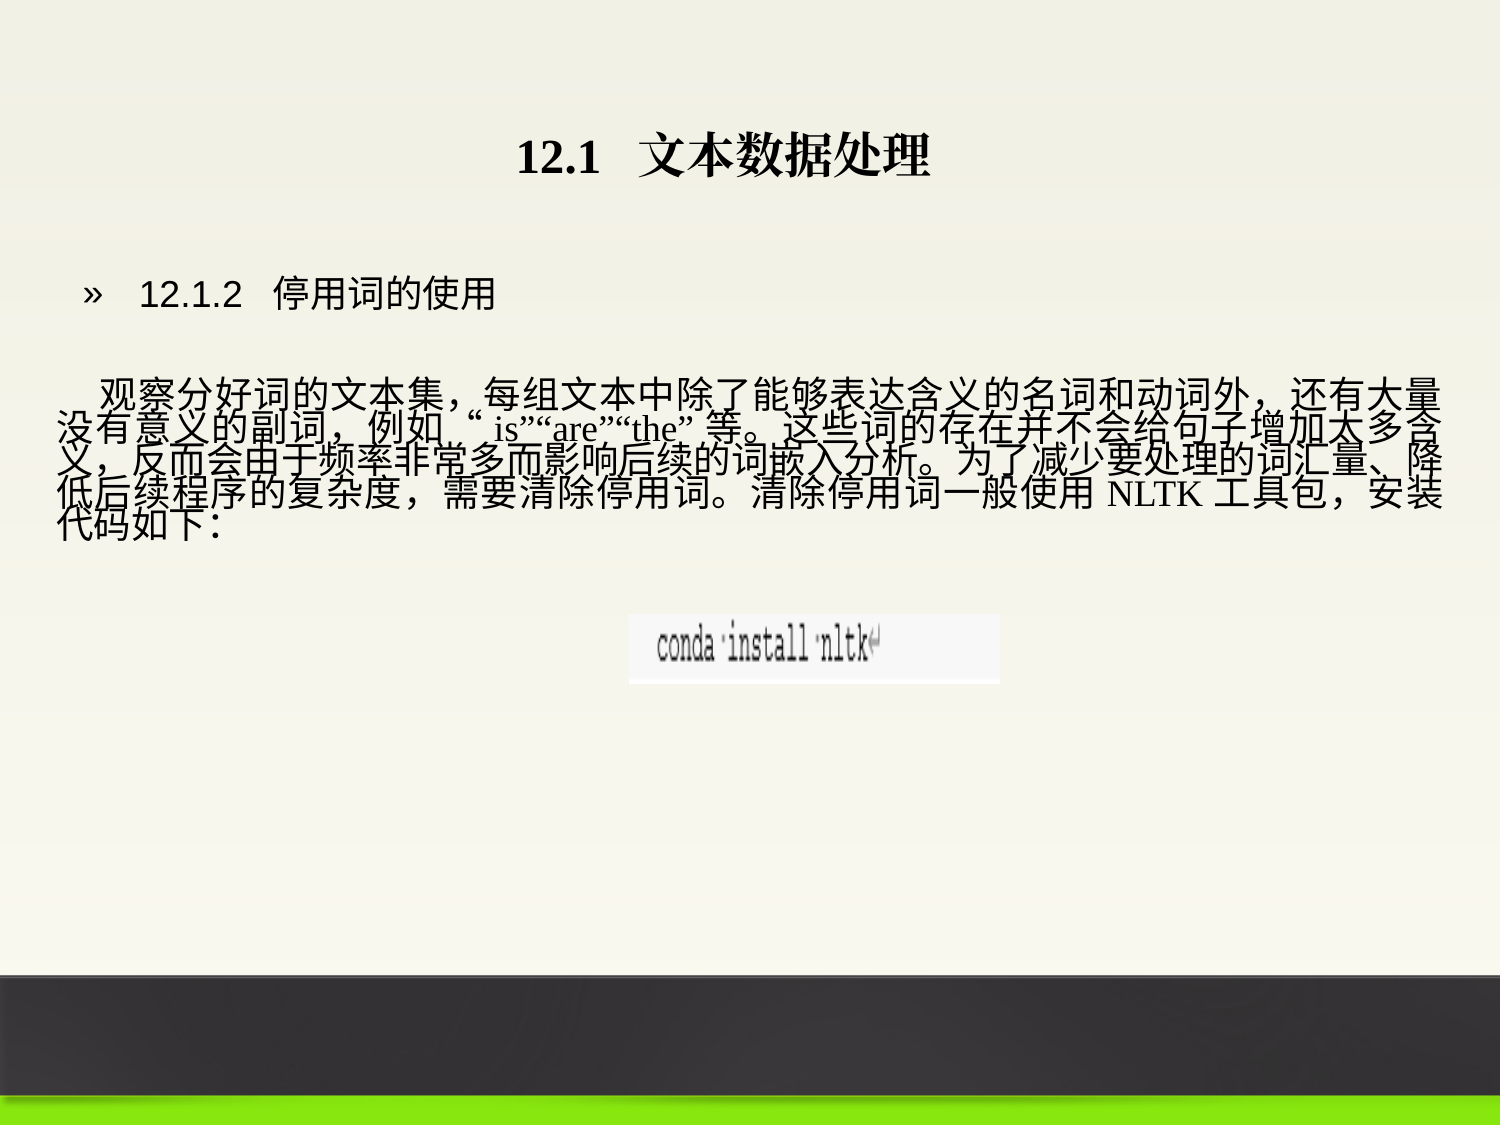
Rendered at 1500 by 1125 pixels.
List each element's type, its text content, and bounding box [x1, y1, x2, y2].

list 12.1.2 停用词的使用 [74, 261, 1426, 376]
title 12.1 文本数据处理 [74, 44, 1426, 234]
list 12.1.2 停用词的使用 [74, 612, 1426, 1006]
picture [0, 0, 1500, 1125]
text_box 观察分好词的文本集，每组文本中除了能够表达含义的名词和动词外，还有大量没有意义的副词，例如“is”“are”“the”等。这些词的存在并不会给句子增加太多含义，反而会由于频率非常多而影响后续的词嵌入分析。为了减少要处理的词汇量、降低后续程序的复杂度，需要清除停用词。清除停用词一般使用NLTK工具包，安装代码如下： [48, 376, 1452, 612]
